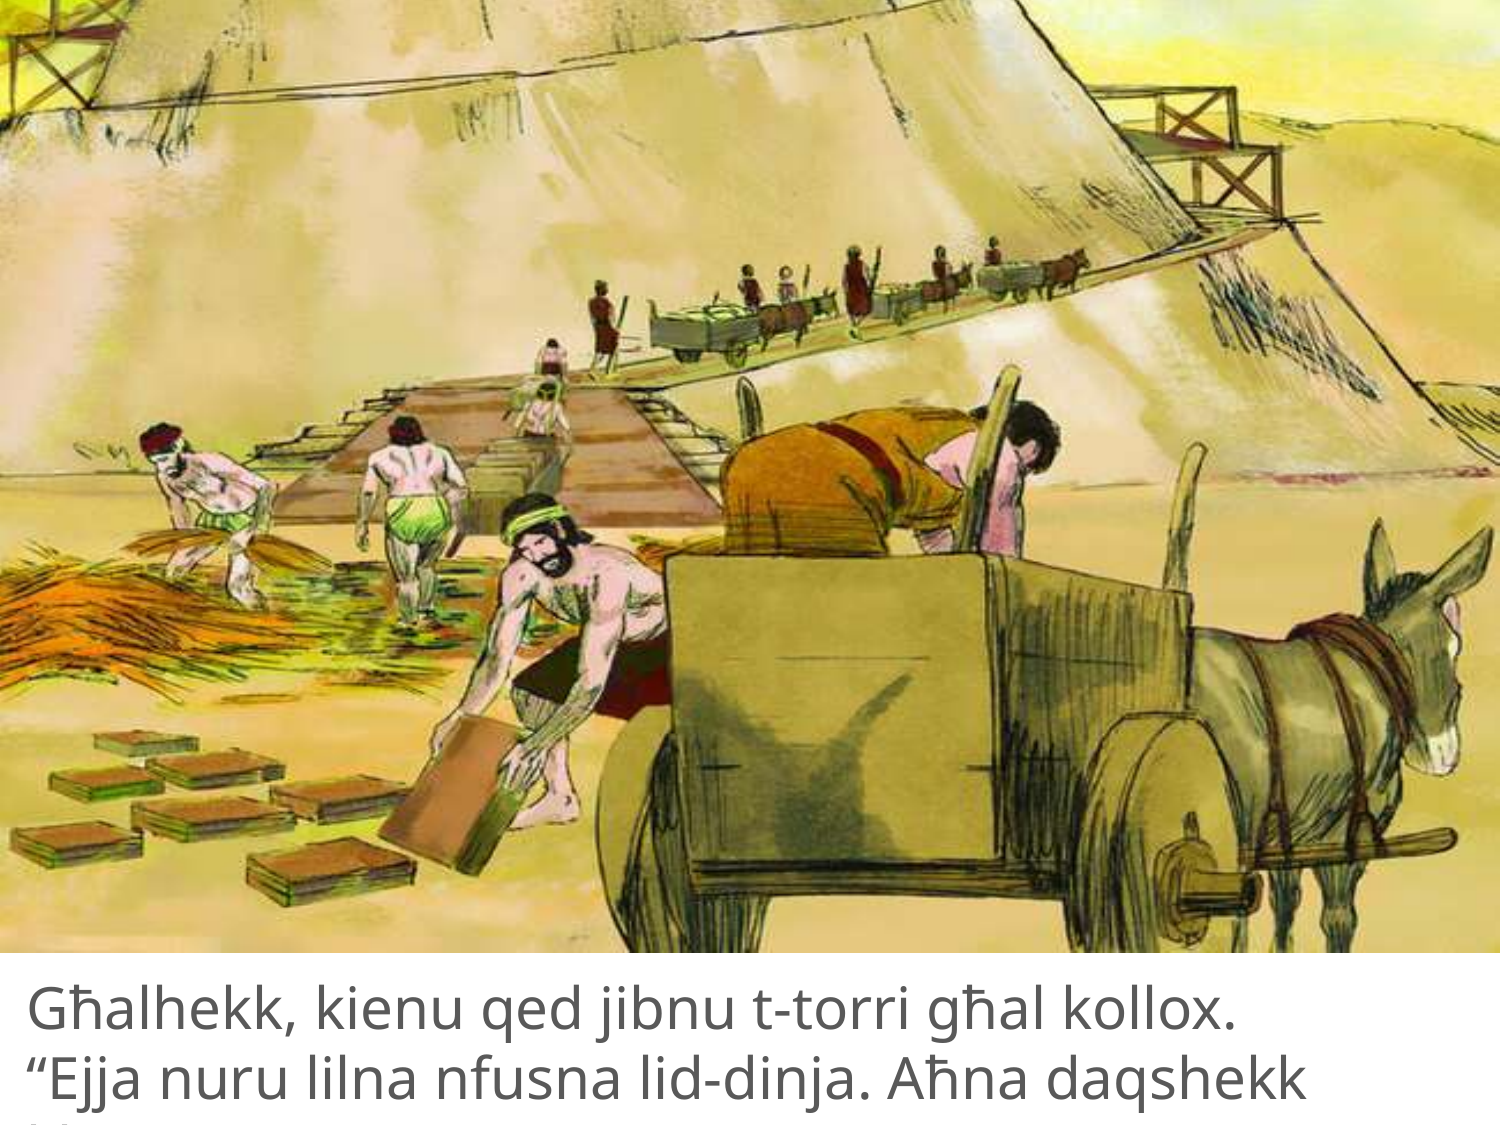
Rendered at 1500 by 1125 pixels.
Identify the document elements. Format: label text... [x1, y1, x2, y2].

picture [0, 0, 1500, 953]
text_box Għalhekk, kienu qed jibnu t-torri għal kollox. “Ejja nuru lilna nfusna lid-dinja. Aħna daqshekk kbar!” [11, 964, 1483, 1125]
